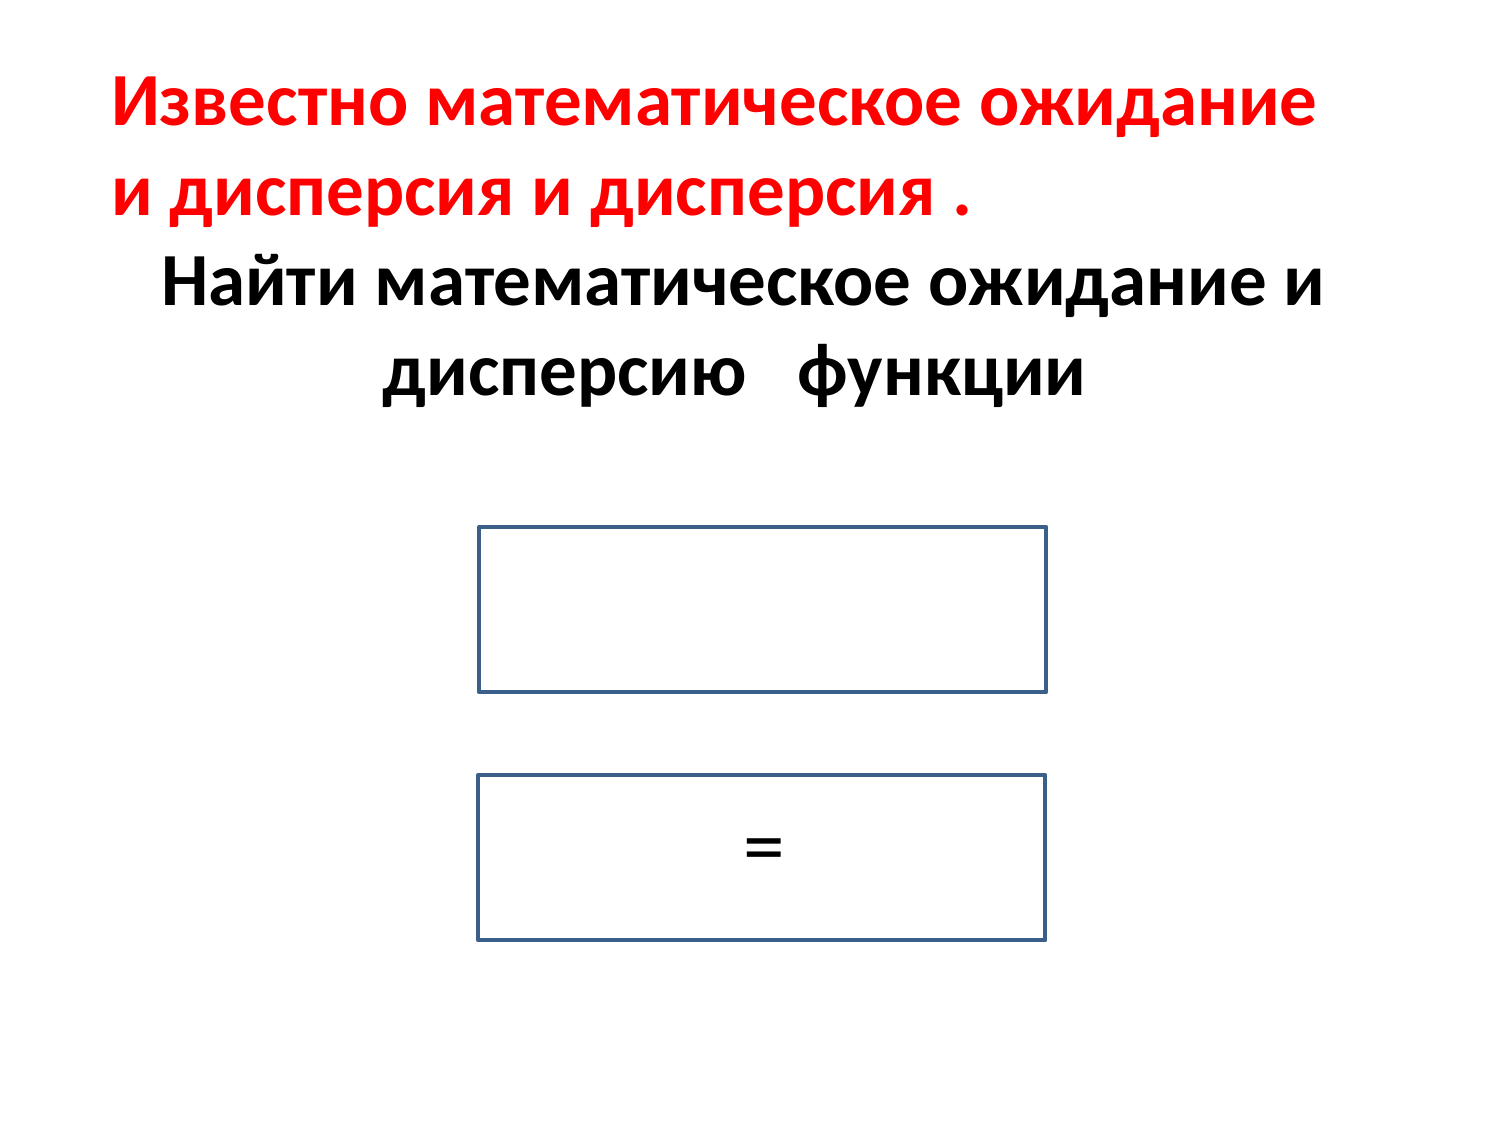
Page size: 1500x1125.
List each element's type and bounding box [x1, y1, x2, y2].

title [100, 278, 1451, 467]
text_box [477, 525, 1048, 694]
text_box [476, 773, 1047, 942]
text_box [100, 42, 1451, 231]
